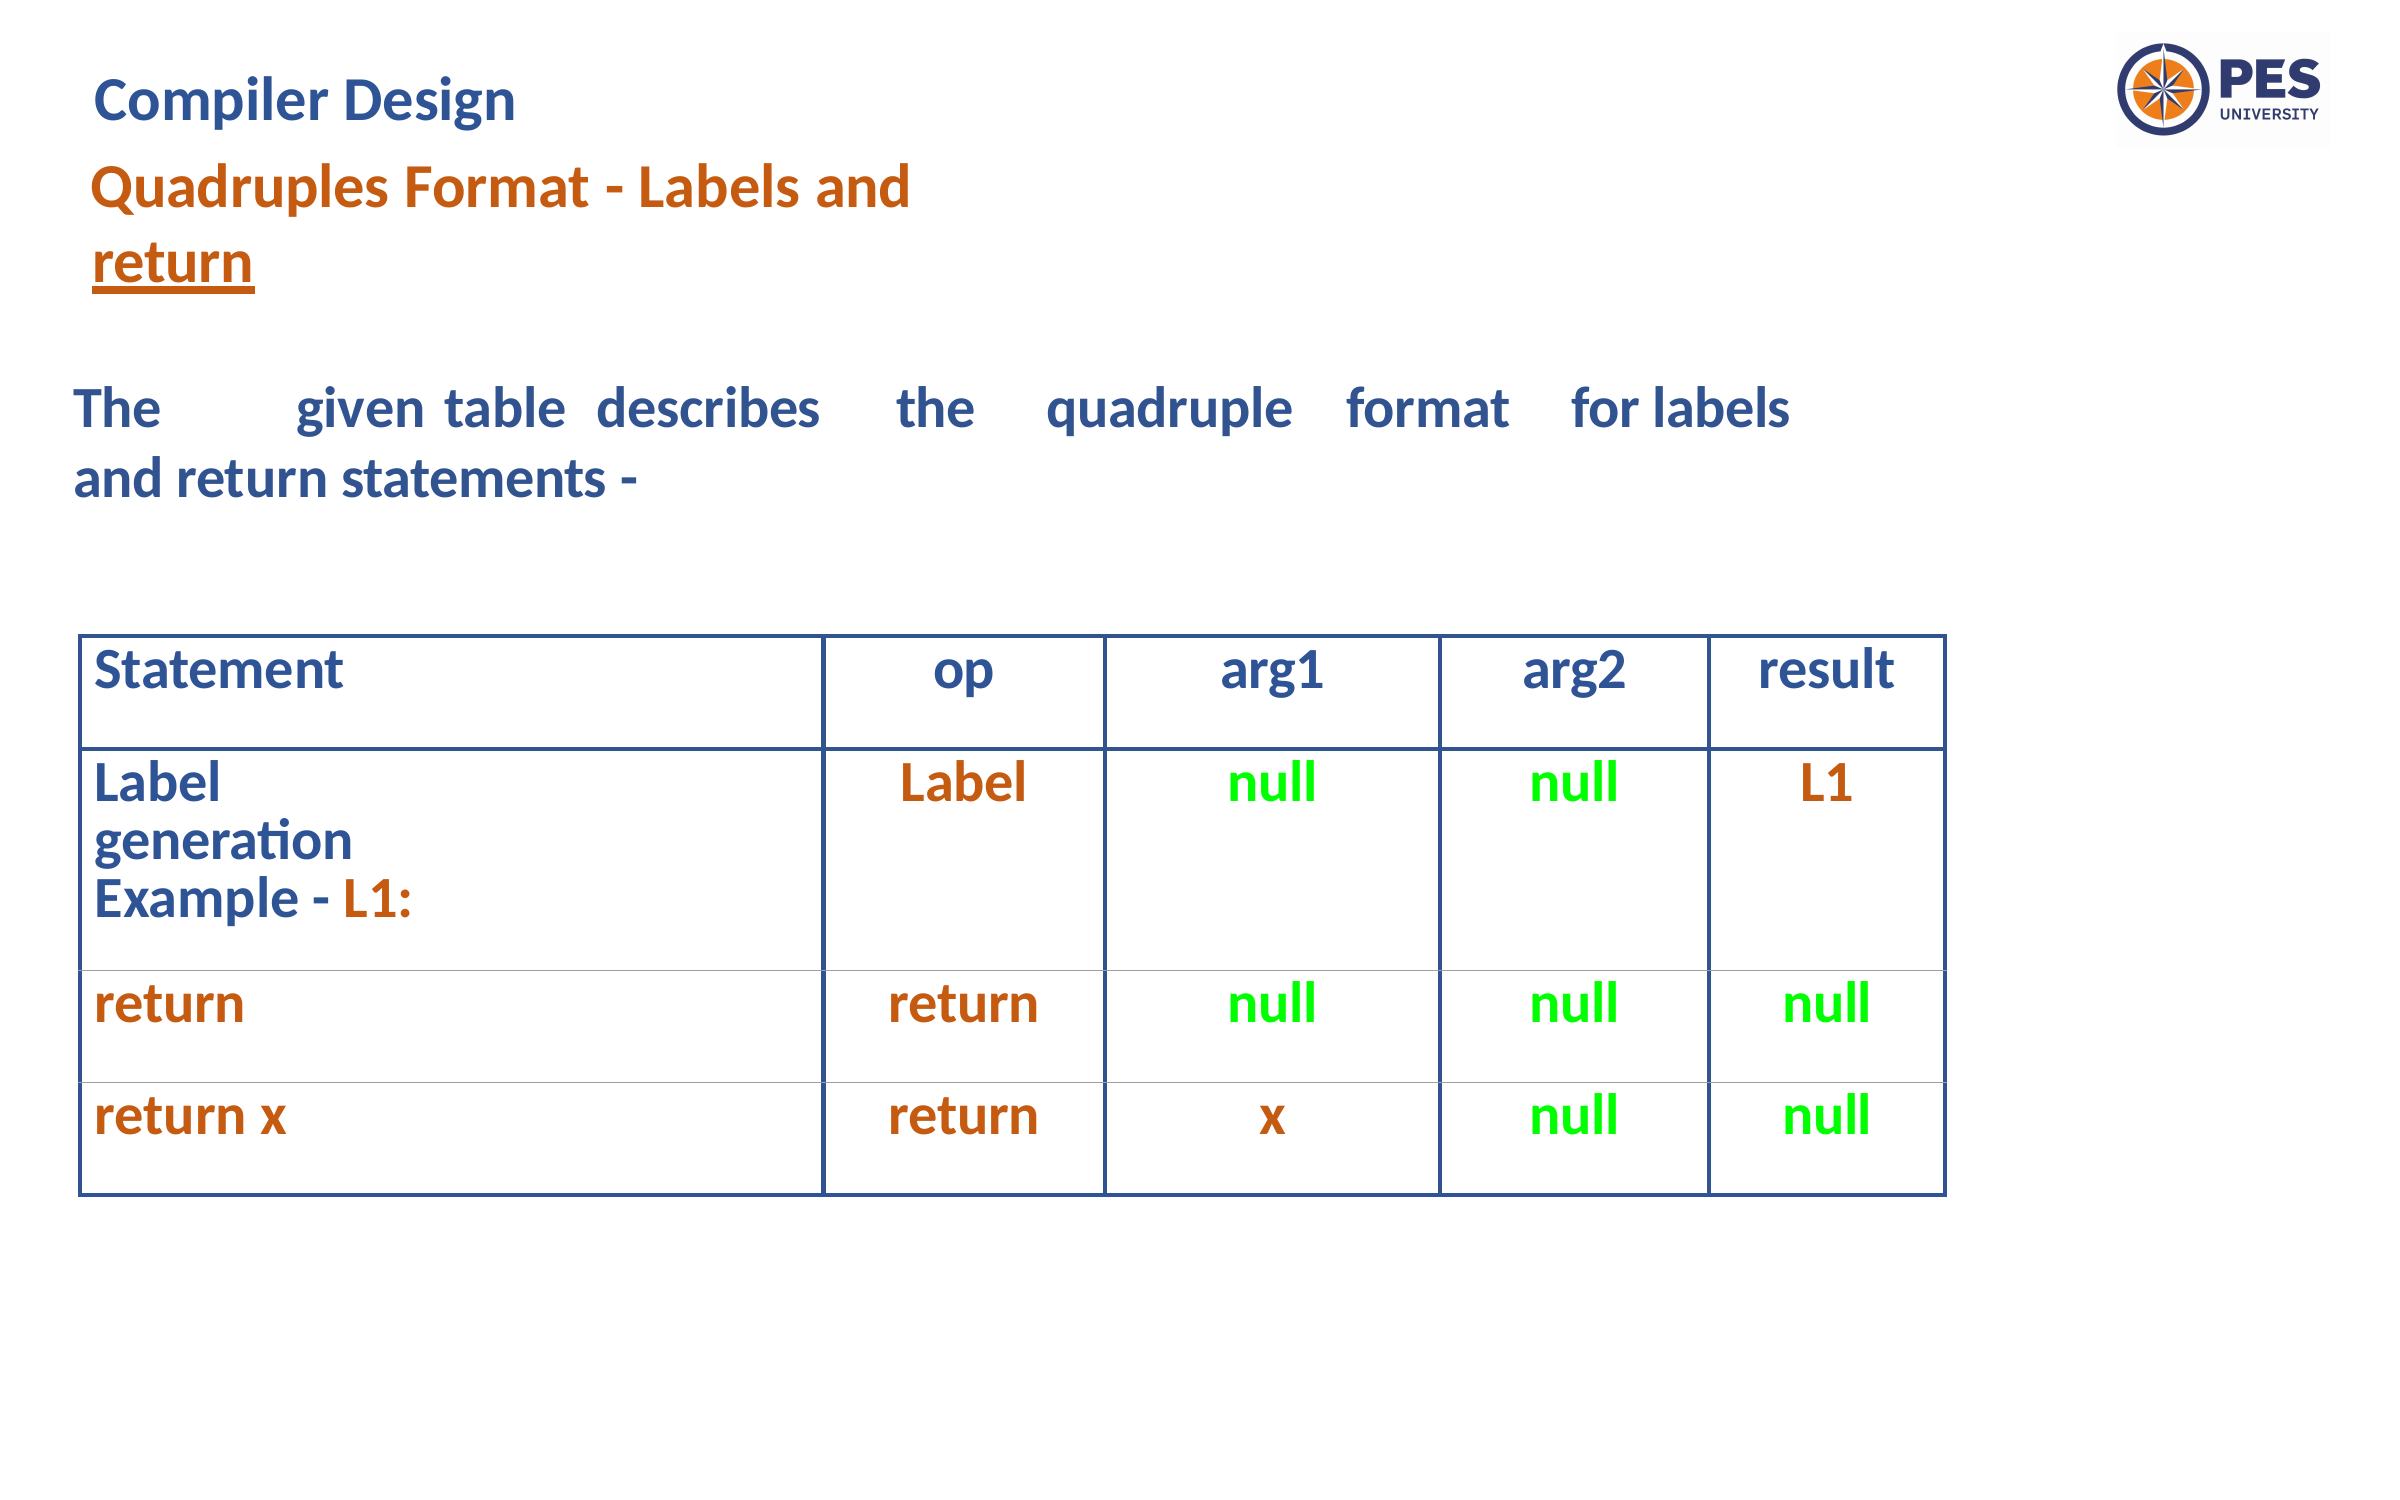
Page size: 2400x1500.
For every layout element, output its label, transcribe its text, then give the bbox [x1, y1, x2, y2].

picture [2116, 31, 2331, 147]
table_header arg1 [1107, 638, 1438, 747]
table_cell null [1107, 751, 1438, 970]
table_cell x [1107, 1083, 1438, 1193]
table_header Statement [82, 638, 821, 747]
table_cell null [1442, 1083, 1707, 1193]
table_cell L1 [1711, 751, 1943, 970]
table_cell return [82, 971, 821, 1082]
table_cell null [1711, 1083, 1943, 1193]
table_cell null [1711, 971, 1943, 1082]
table_header op [826, 638, 1103, 747]
table_cell Label generation Example - L1: [82, 751, 821, 970]
table_header arg2 [1442, 638, 1707, 747]
table_cell Label [826, 751, 1103, 970]
table_cell return [826, 971, 1103, 1082]
table_header result [1711, 638, 1943, 747]
text_box return The given table describes the quadruple format for labels and return statements - [0, 217, 1815, 510]
table_cell return x [82, 1083, 821, 1193]
title Compiler Design Quadruples Format - Labels and [88, 43, 916, 217]
table_cell null [1442, 751, 1707, 970]
table_cell null [1442, 971, 1707, 1082]
table_cell return [826, 1083, 1103, 1193]
table_cell null [1107, 971, 1438, 1082]
